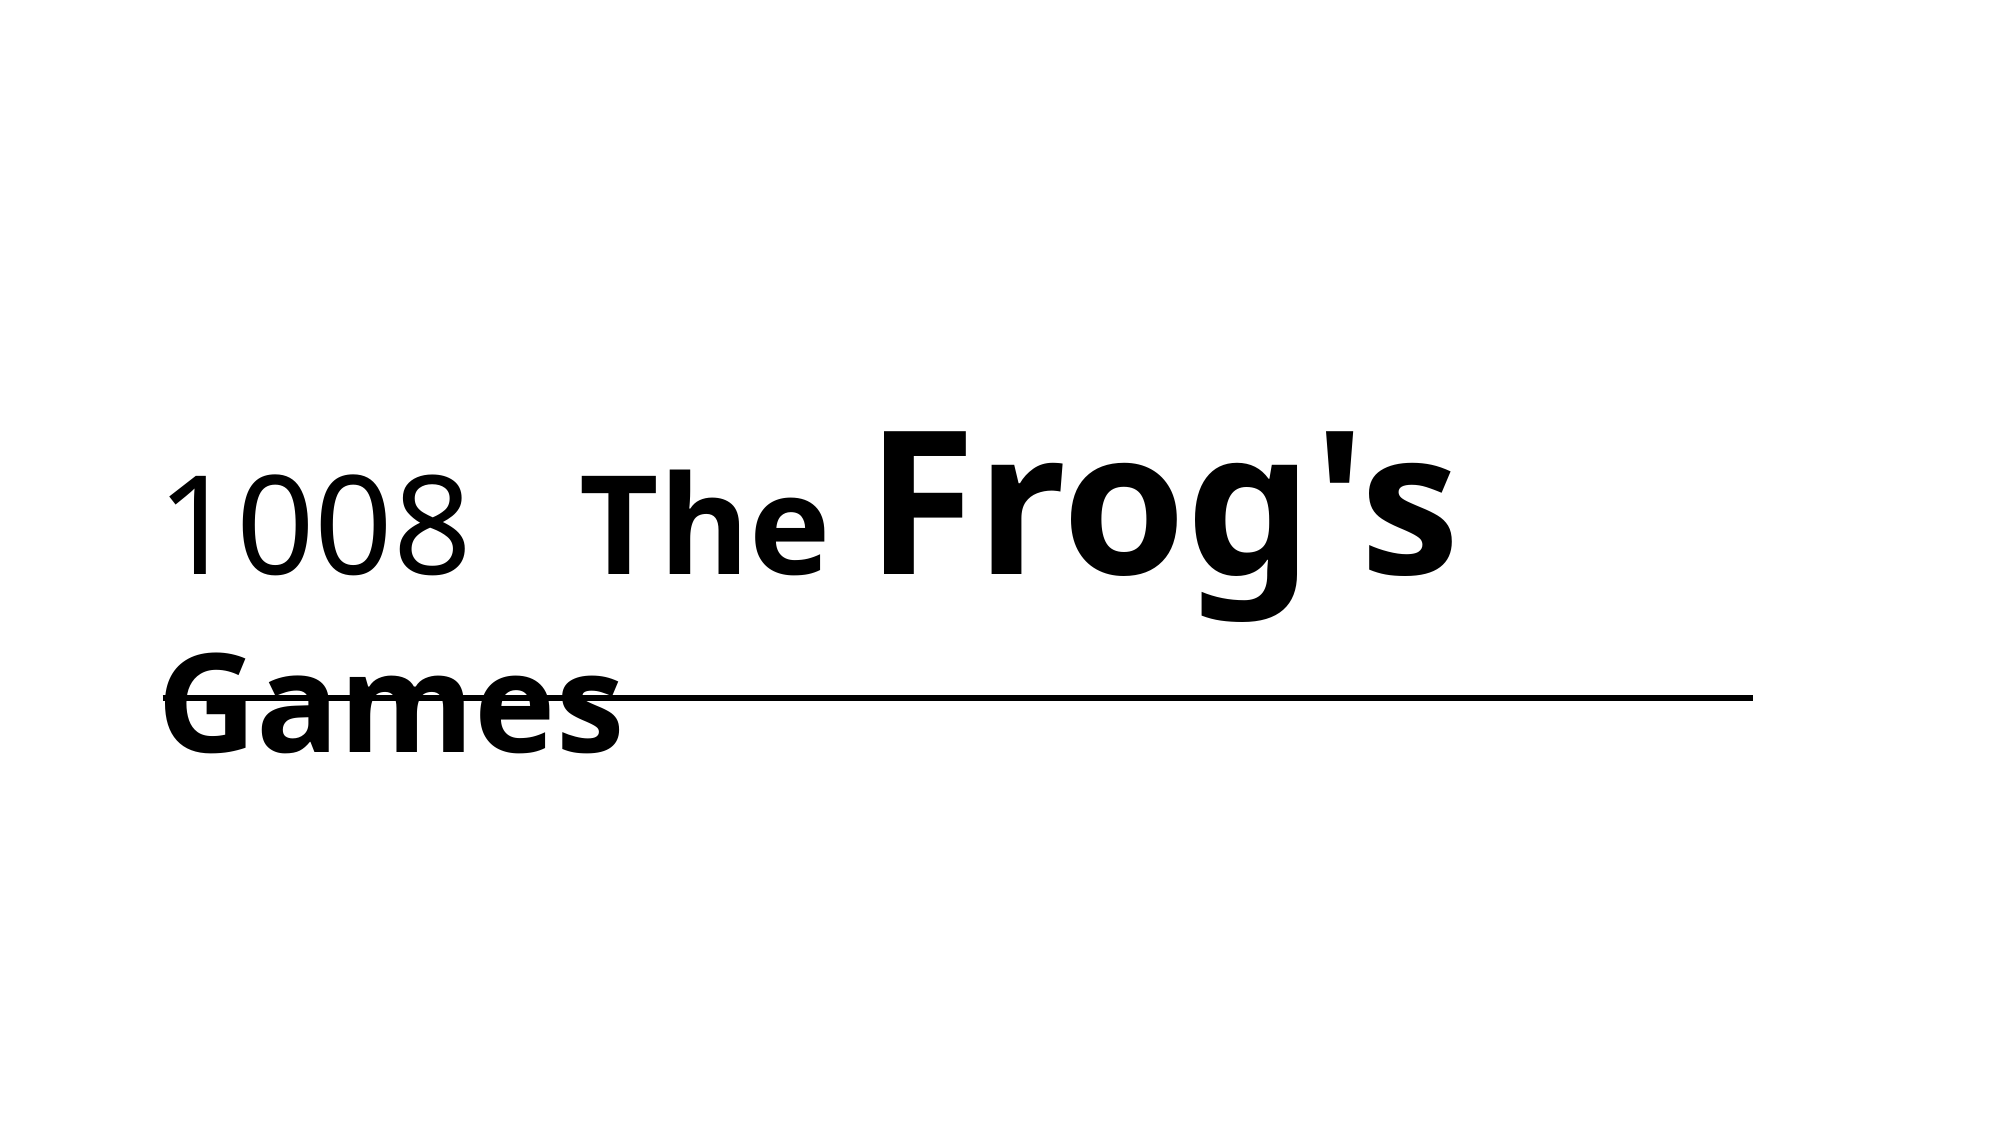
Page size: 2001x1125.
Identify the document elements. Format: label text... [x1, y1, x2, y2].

text_box 1008 The Frog's Games [142, 367, 1768, 787]
